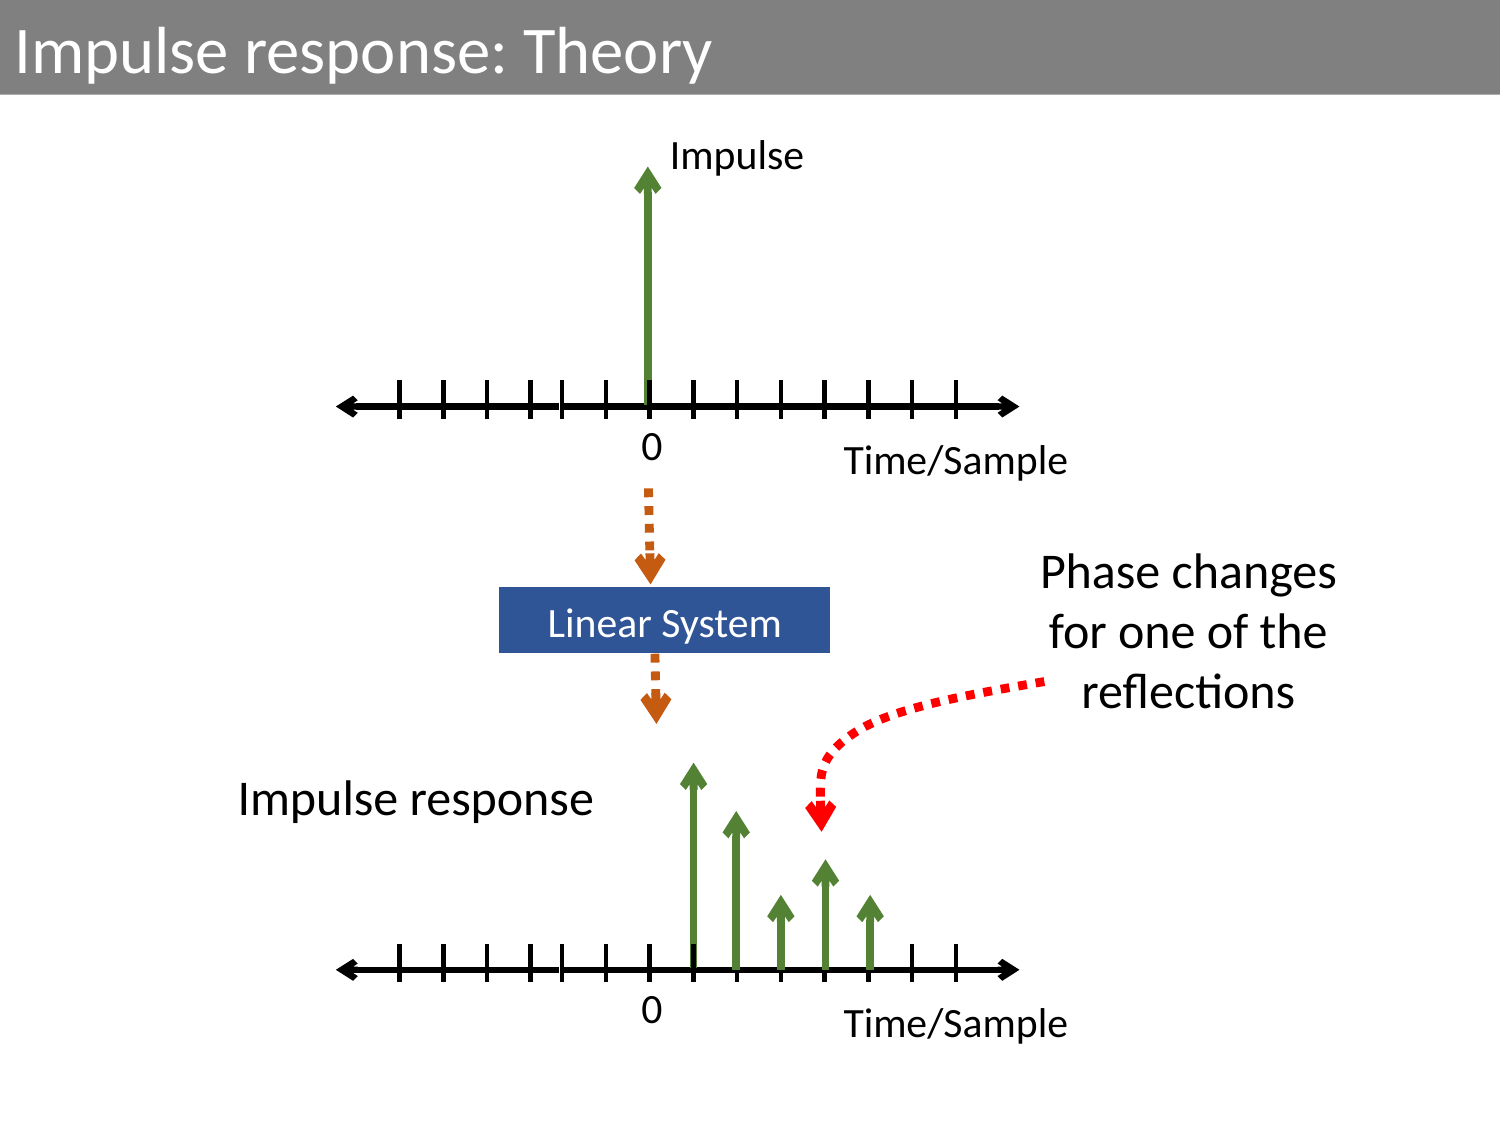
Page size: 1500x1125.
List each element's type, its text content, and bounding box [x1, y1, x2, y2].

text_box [499, 499, 830, 711]
text_box 0 [613, 411, 690, 477]
text_box Time/Sample [800, 425, 1112, 491]
text_box [813, 681, 1045, 832]
text_box 0 [613, 974, 690, 1040]
text_box Phase changes for one of the reflections [990, 531, 1387, 727]
text_box Impulse response: Theory [0, 0, 1500, 95]
text_box Impulse [633, 120, 841, 186]
text_box Time/Sample [800, 988, 1112, 1054]
text_box Impulse response [218, 758, 614, 833]
